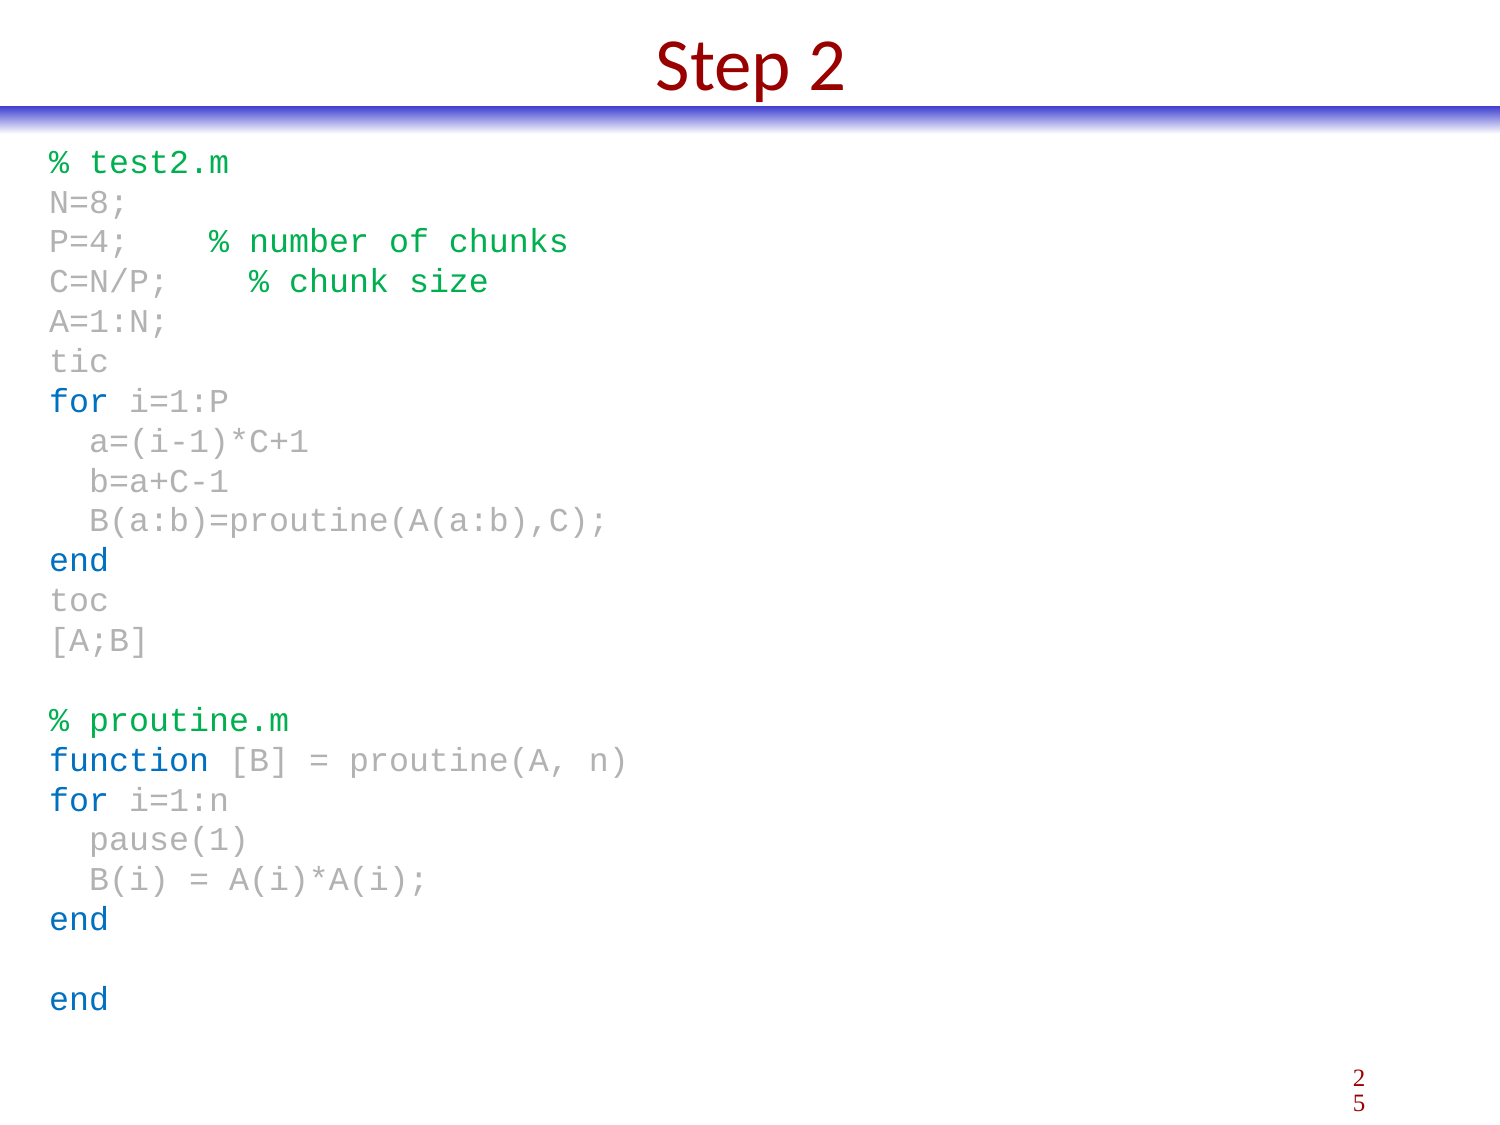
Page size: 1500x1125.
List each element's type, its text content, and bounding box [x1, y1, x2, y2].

title Step 2 [46, 4, 1456, 118]
slide_number 25 [1344, 1053, 1376, 1100]
list % test2.m N=8; P=4; % number of chunks C=N/P; % chunk size A=1:N; tic for i=1:P a=(i-1)*C+1 b=a+C-1 B(a:b)=proutine(A(a:b),C); end toc [A;B] % proutine.m function [B] = proutine(A, n) for i=1:n pause(1) B(i) = A(i)*A(i); end end [41, 132, 1461, 1100]
